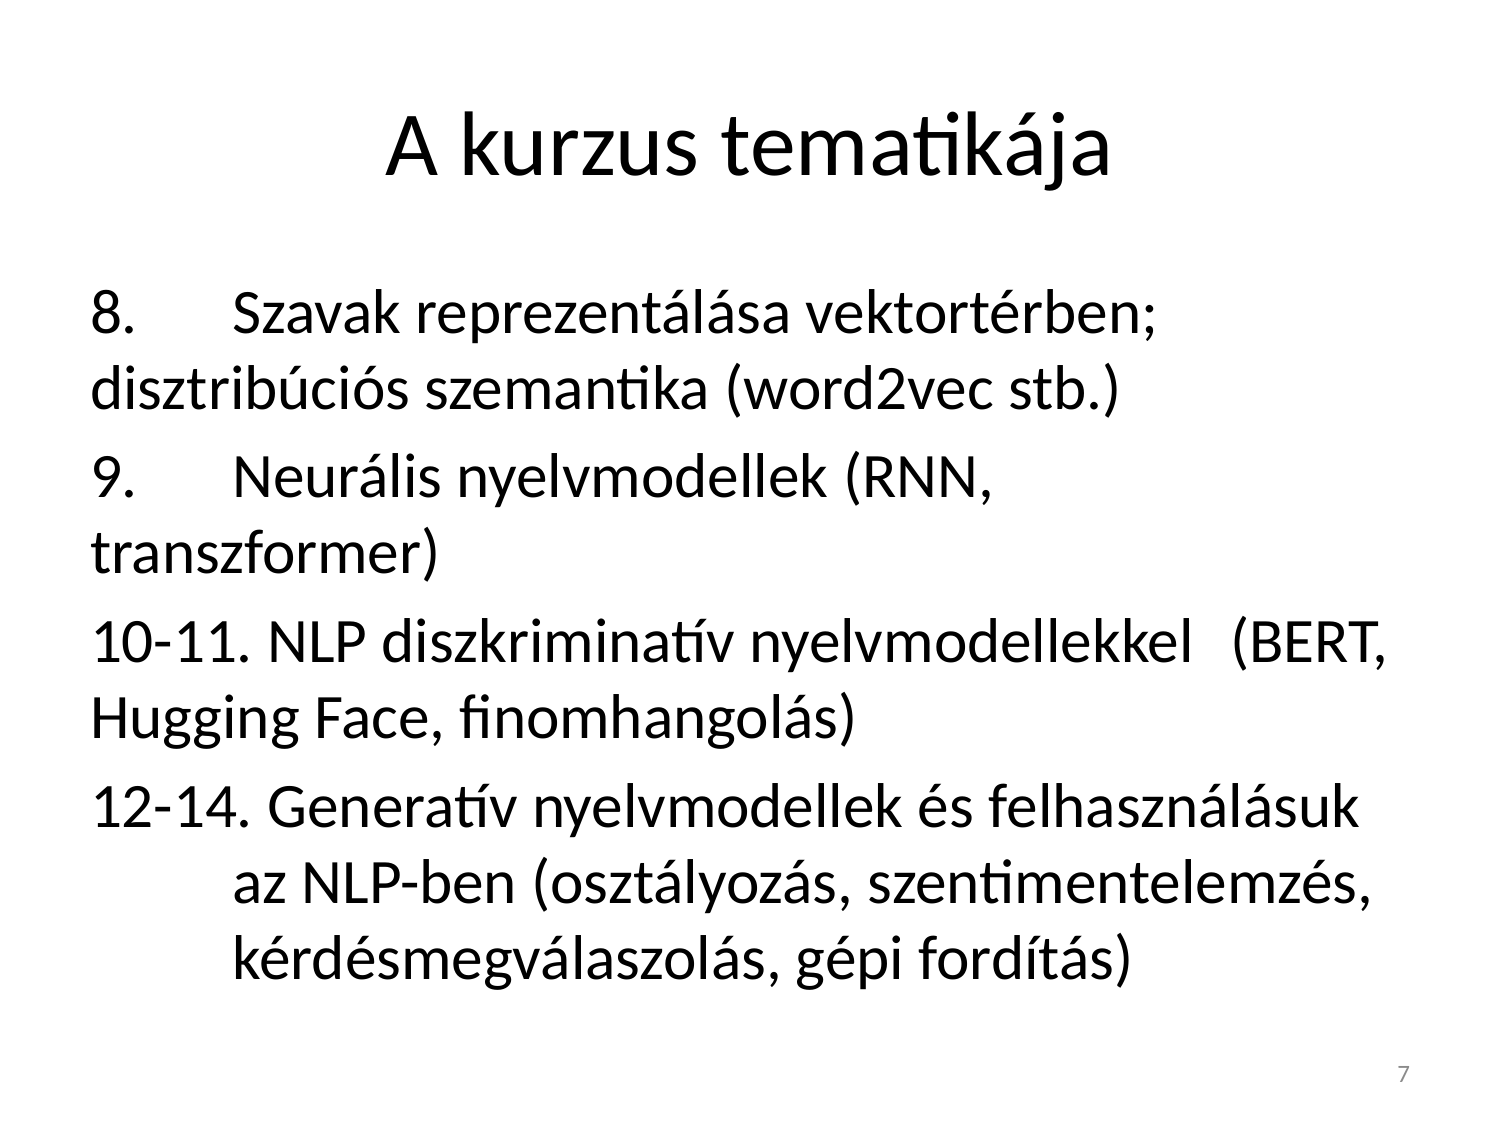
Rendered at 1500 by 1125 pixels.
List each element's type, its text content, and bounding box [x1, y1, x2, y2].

title A kurzus tematikája [75, 45, 1425, 233]
slide_number 7 [1074, 1042, 1425, 1103]
list 8. Szavak reprezentálása vektortérben; disztribúciós szemantika (word2vec stb.) 9. Neurális nyelvmodellek (RNN, transzformer) 10-11. NLP diszkriminatív nyelvmodellekkel (BERT, Hugging Face, finomhangolás) 12-14. Generatív nyelvmodellek és felhasználásuk az NLP-ben (osztályozás, szentimentelemzés, kérdésmegválaszolás, gépi fordítás) [75, 262, 1425, 1005]
